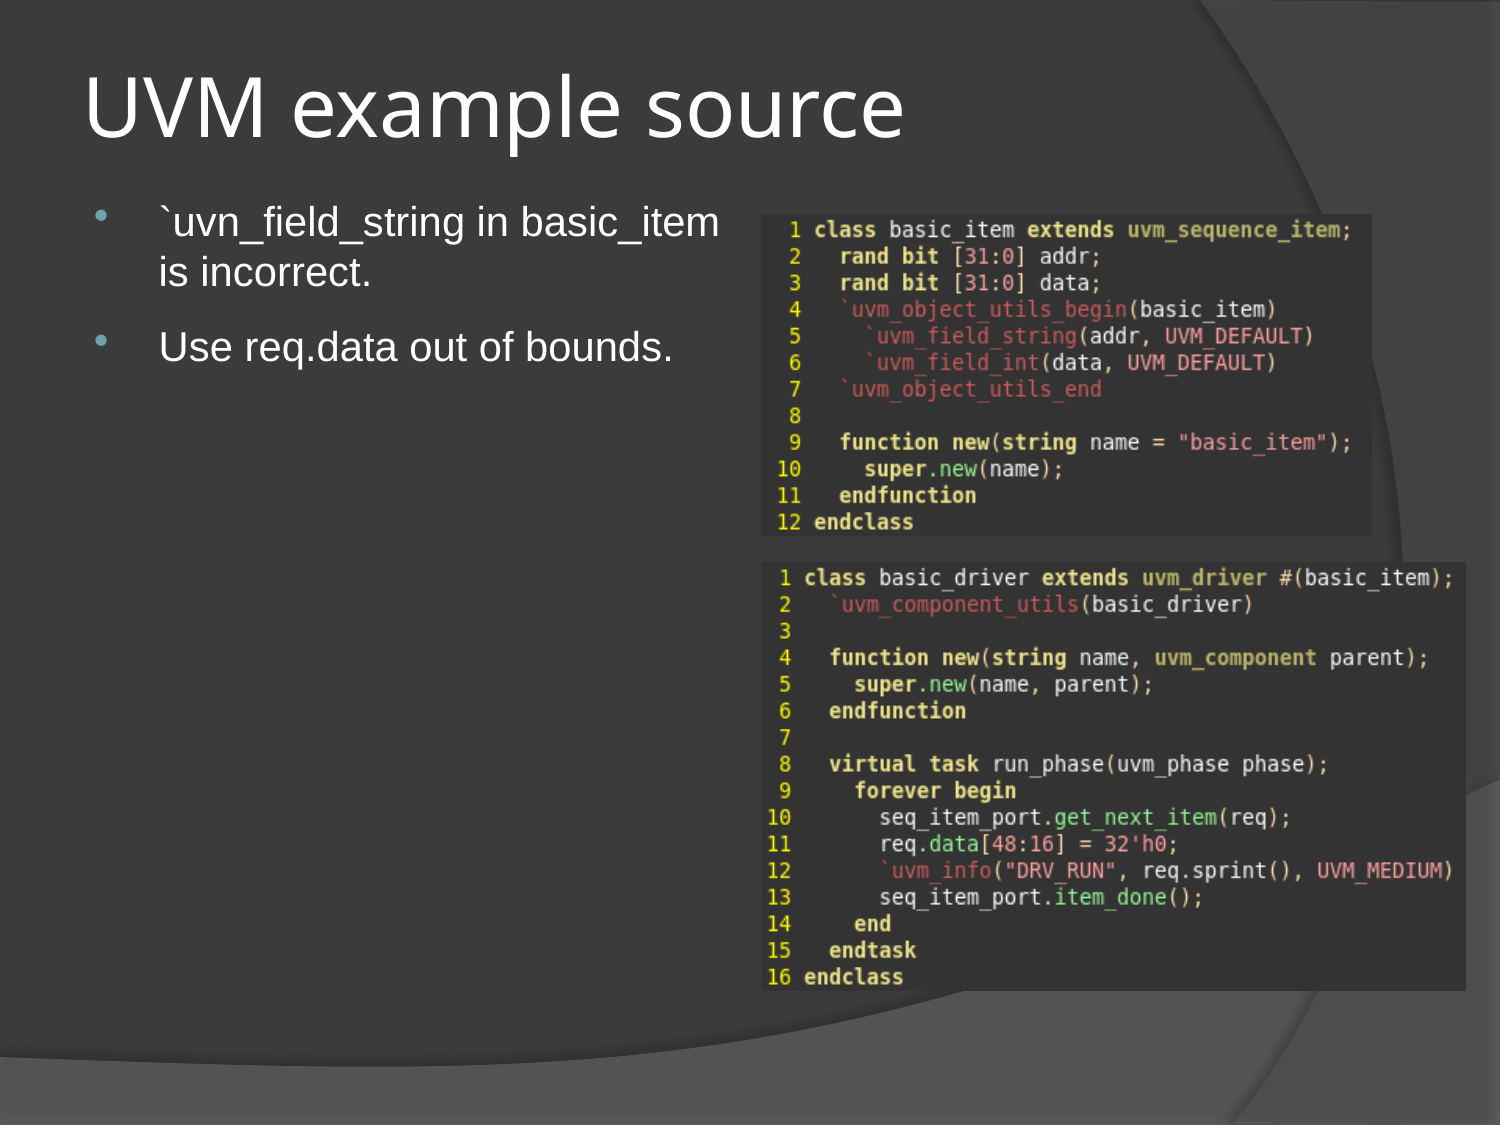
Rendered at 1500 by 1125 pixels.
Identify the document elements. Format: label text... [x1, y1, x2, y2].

picture [762, 562, 1466, 991]
list `uvn_field_string in basic_item is incorrect. Use req.data out of bounds. [75, 187, 762, 1035]
picture [761, 213, 1372, 537]
title UVM example source [75, 45, 1425, 164]
